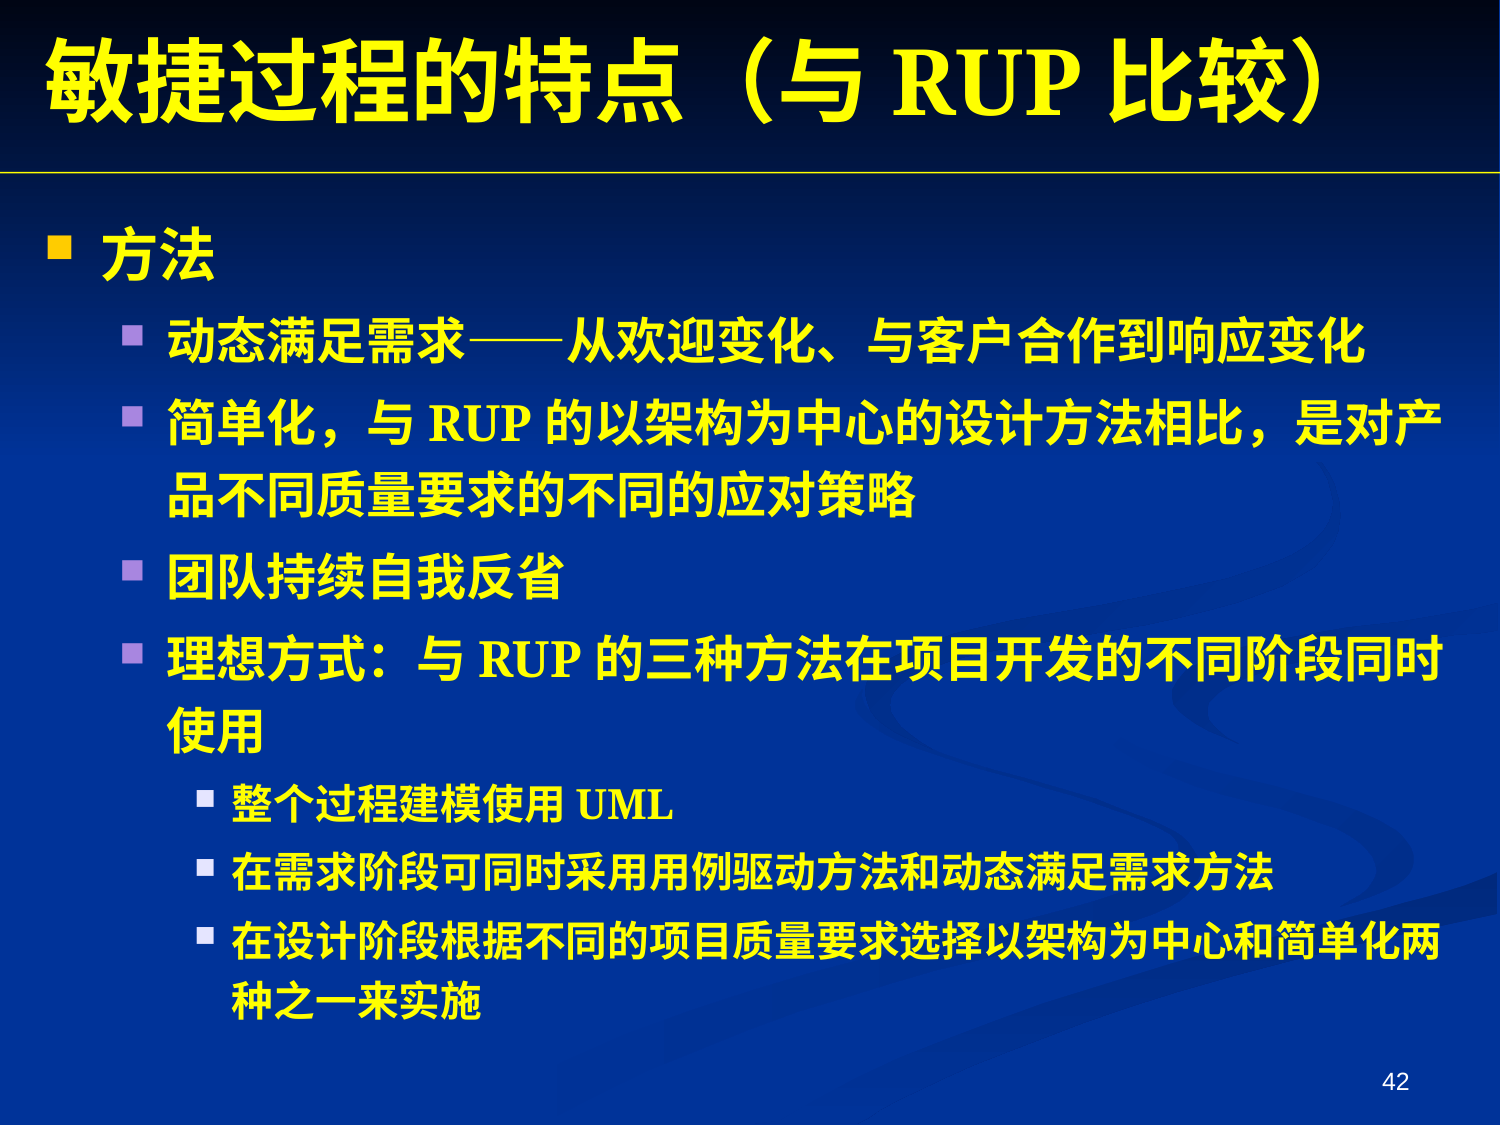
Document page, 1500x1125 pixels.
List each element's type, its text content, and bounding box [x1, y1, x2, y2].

slide_number 42 [1074, 1024, 1426, 1104]
list 方法 动态满足需求——从欢迎变化、与客户合作到响应变化 简单化，与RUP的以架构为中心的设计方法相比，是对产品不同质量要求的不同的应对策略 团队持续自我反省 理想方式：与RUP的三种方法在项目开发的不同阶段同时使用 整个过程建模使用UML 在需求阶段可同时采用用例驱动方法和动态满足需求方法 在设计阶段根据不同的项目质量要求选择以架构为中心和简单化两种之一来实施 [29, 196, 1483, 1024]
text_box 敏捷过程的特点（与RUP比较） [29, 21, 1459, 138]
